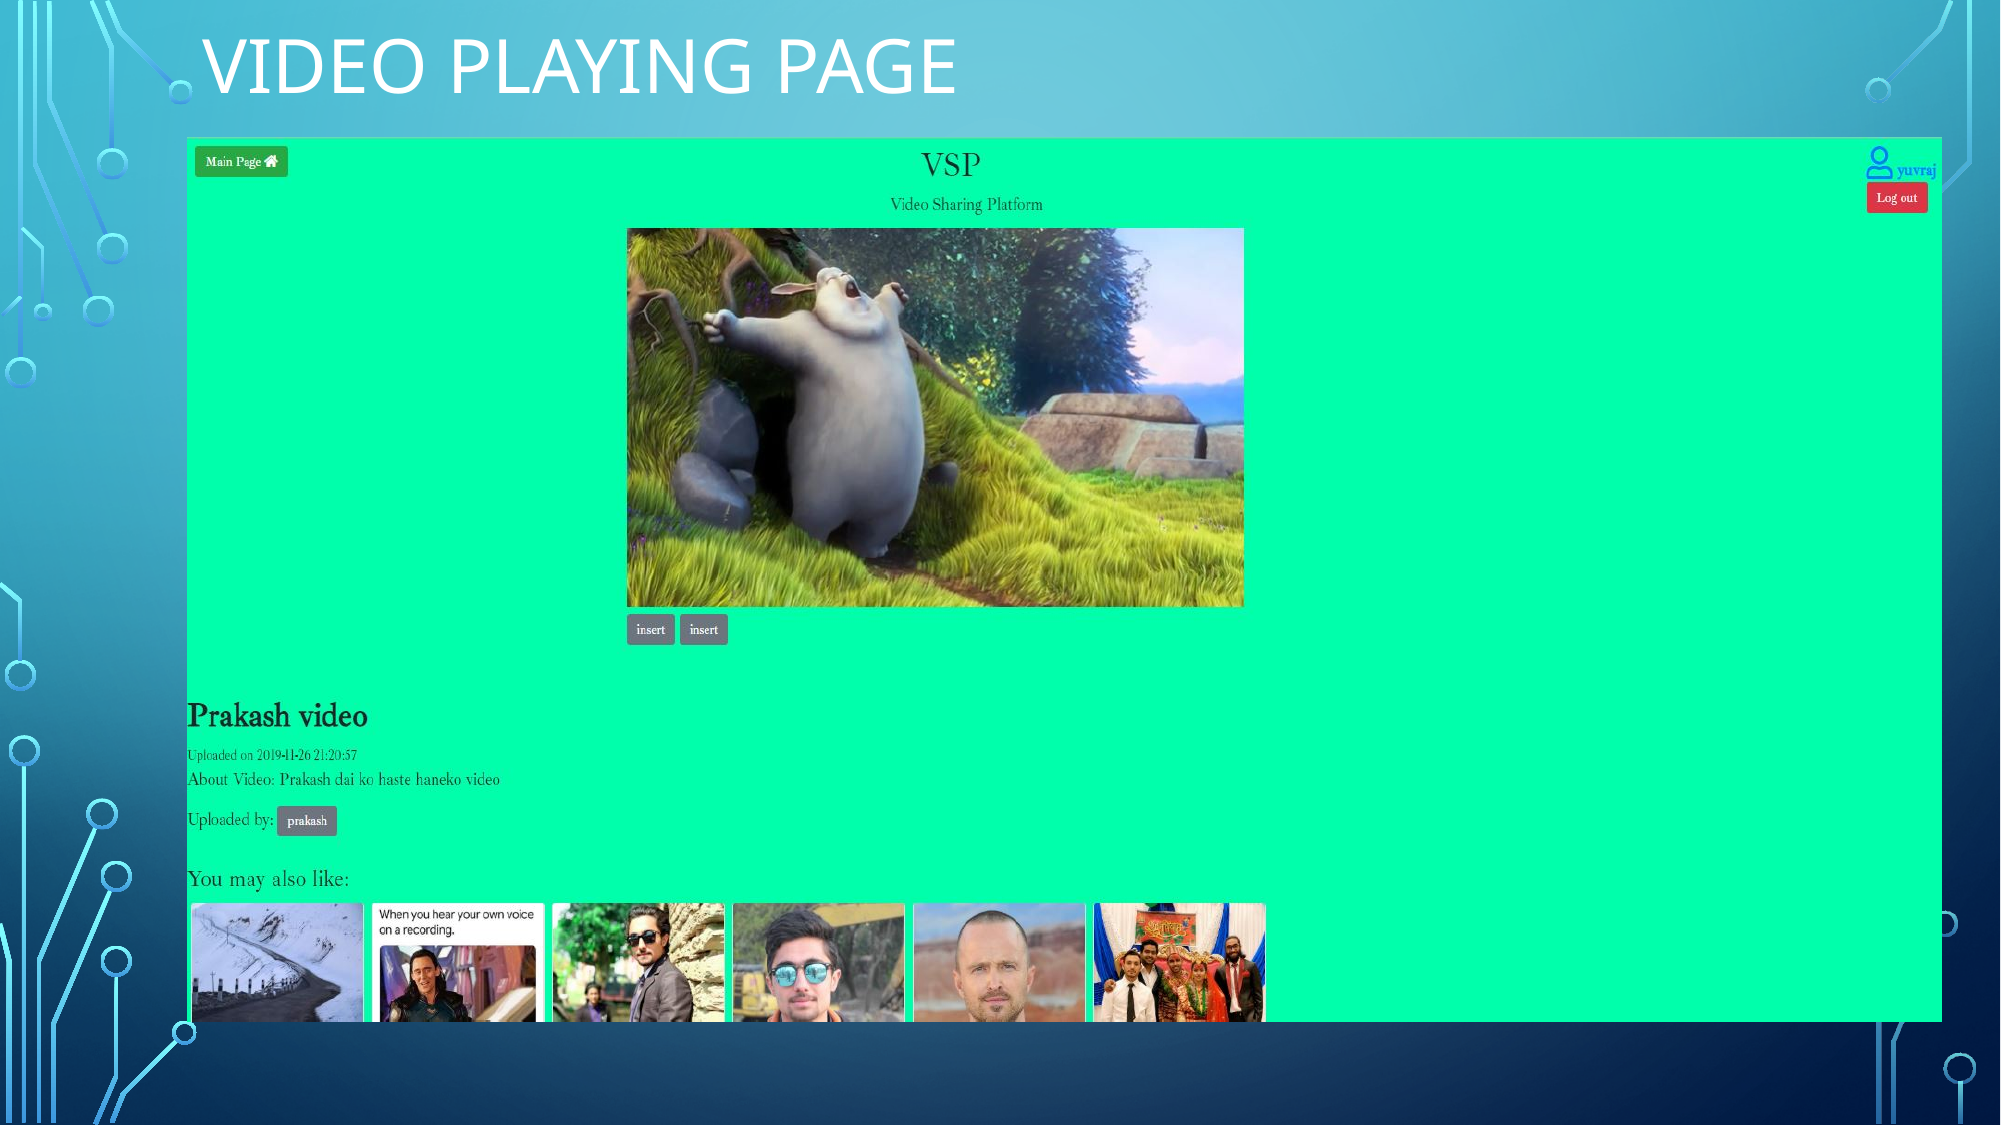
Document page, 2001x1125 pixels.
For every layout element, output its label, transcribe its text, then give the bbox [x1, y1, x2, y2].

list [187, 137, 1942, 1023]
title Video Playing page [187, 0, 1813, 137]
